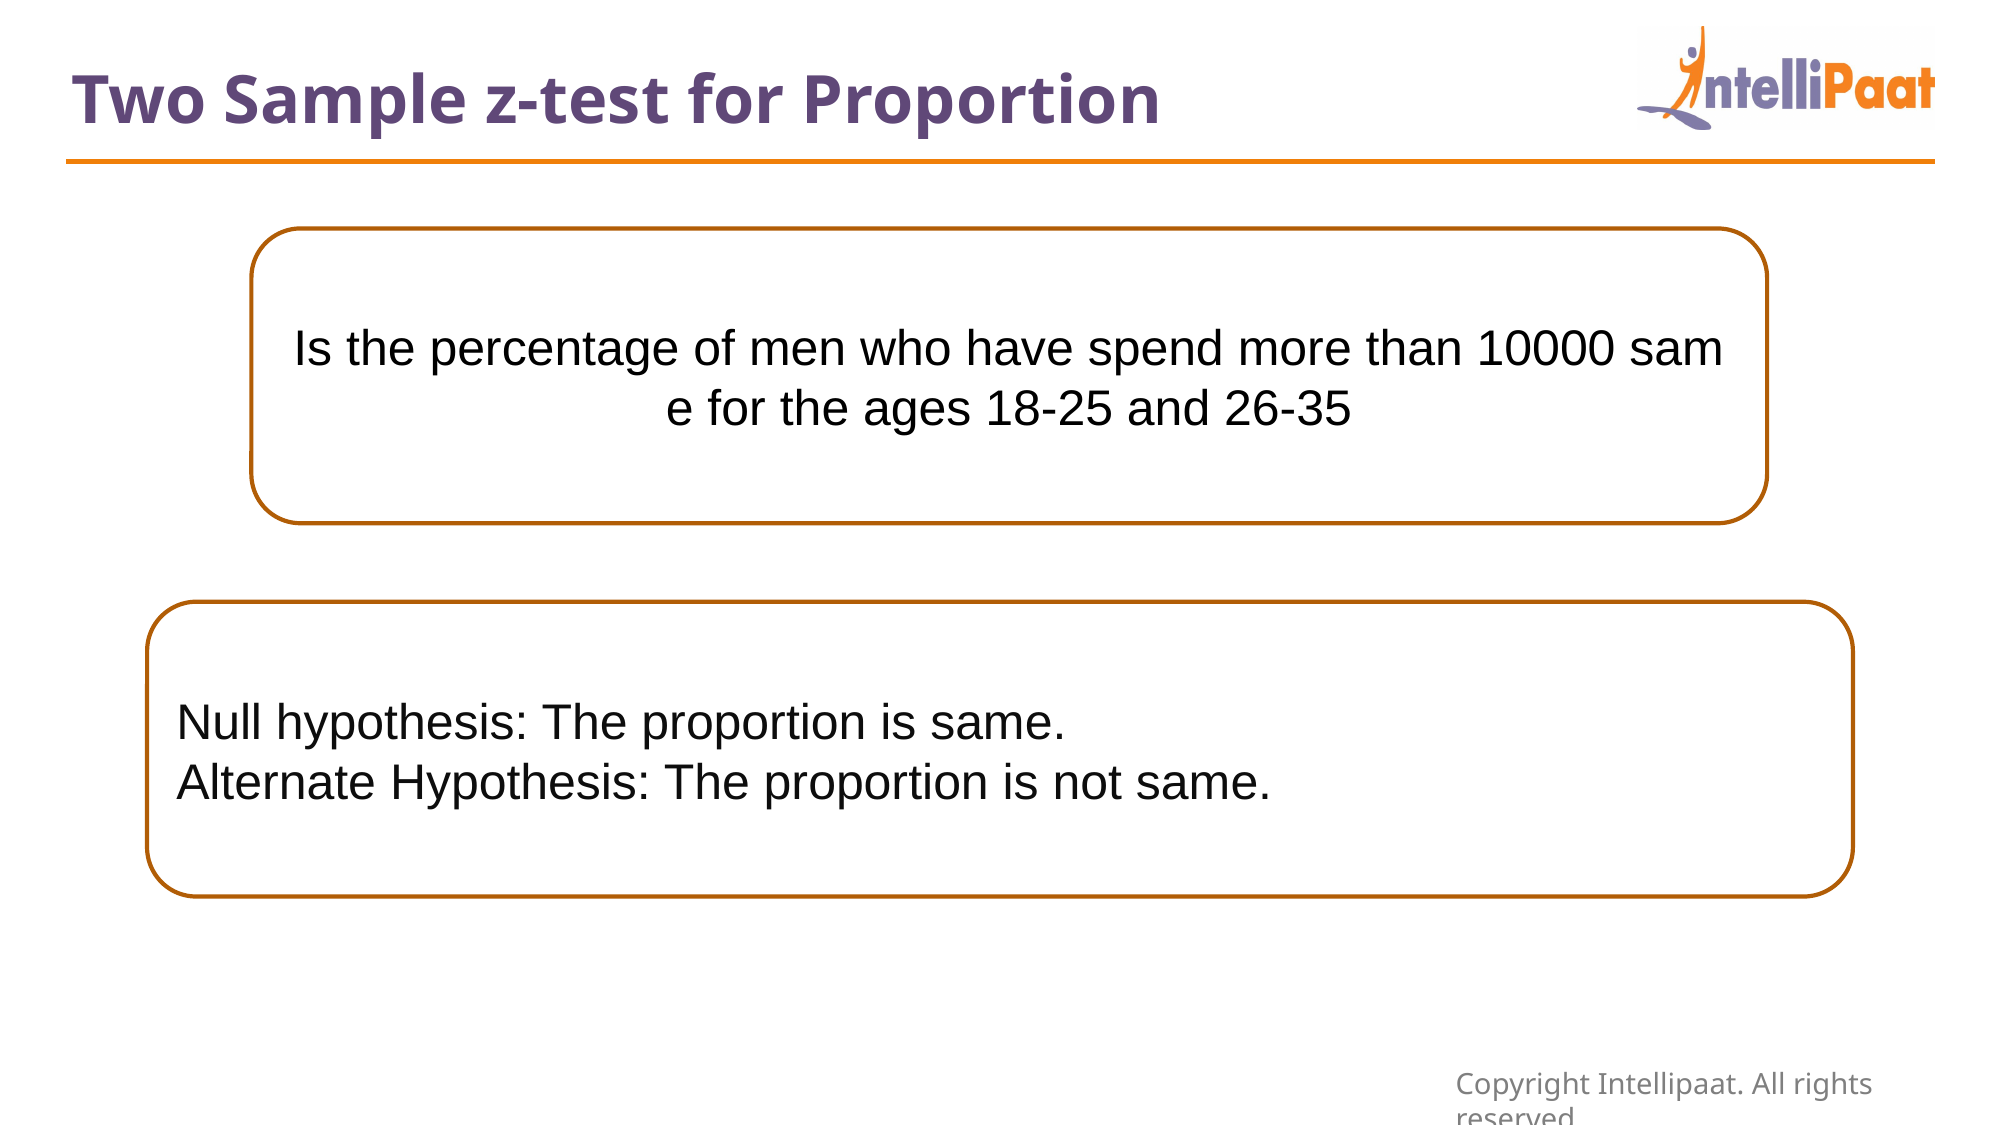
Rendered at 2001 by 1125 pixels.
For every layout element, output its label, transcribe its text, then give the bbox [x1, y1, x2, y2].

text_box Is the percentage of men who have spend more than 10000 same for the ages 18-25 and 26-35 [249, 226, 1770, 526]
text_box Null hypothesis: The proportion is same. Alternate Hypothesis: The proportion is not same. [144, 599, 1856, 899]
picture [1637, 26, 1935, 130]
text_box Two Sample z-test for Proportion [71, 33, 1492, 160]
